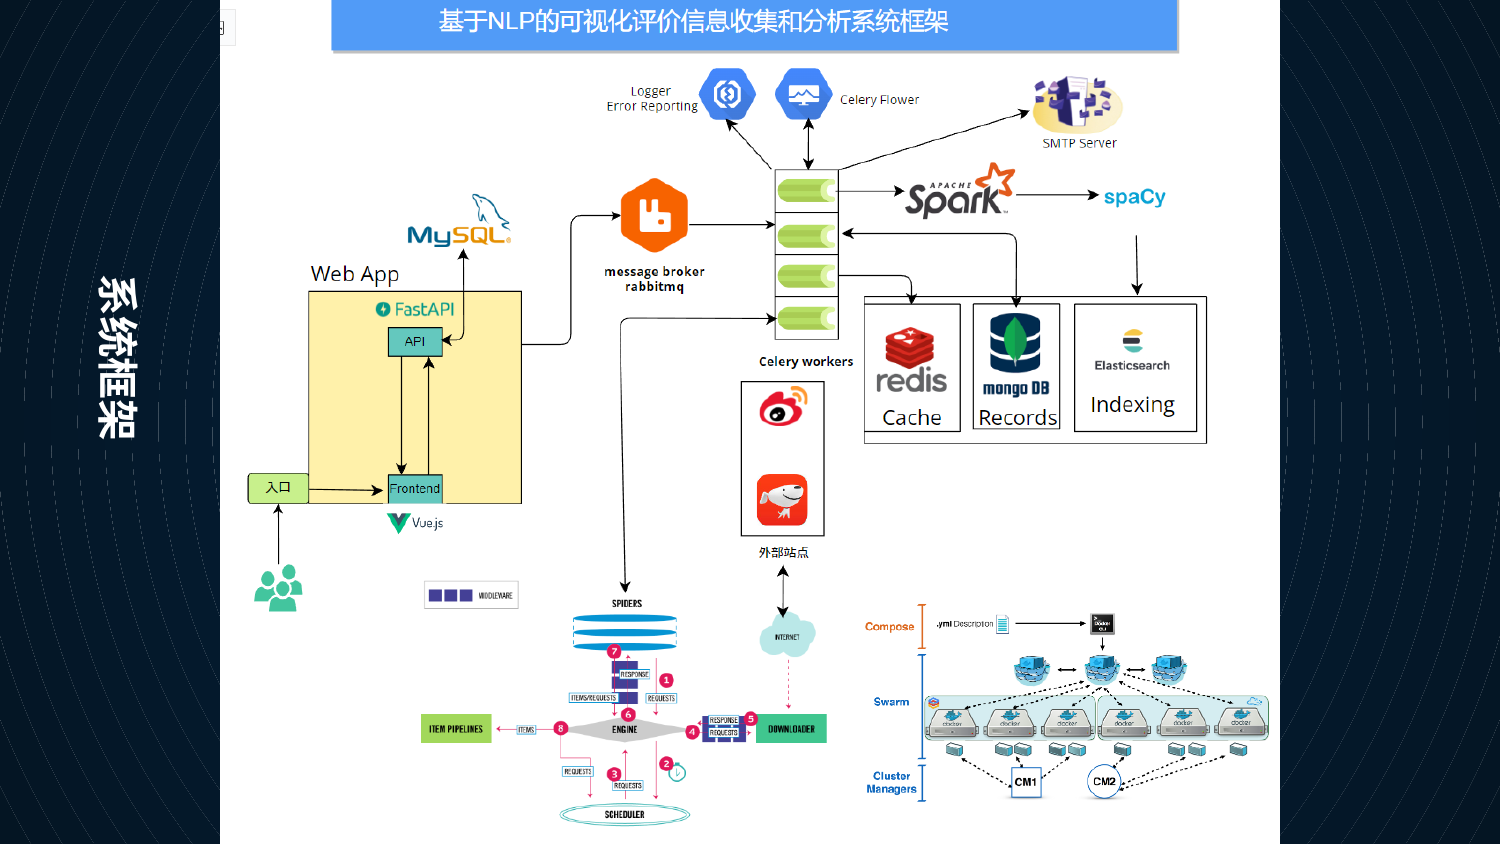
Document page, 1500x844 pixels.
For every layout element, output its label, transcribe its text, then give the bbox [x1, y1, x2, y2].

text_box 系统框架 [70, 92, 152, 624]
picture [220, 0, 1280, 844]
